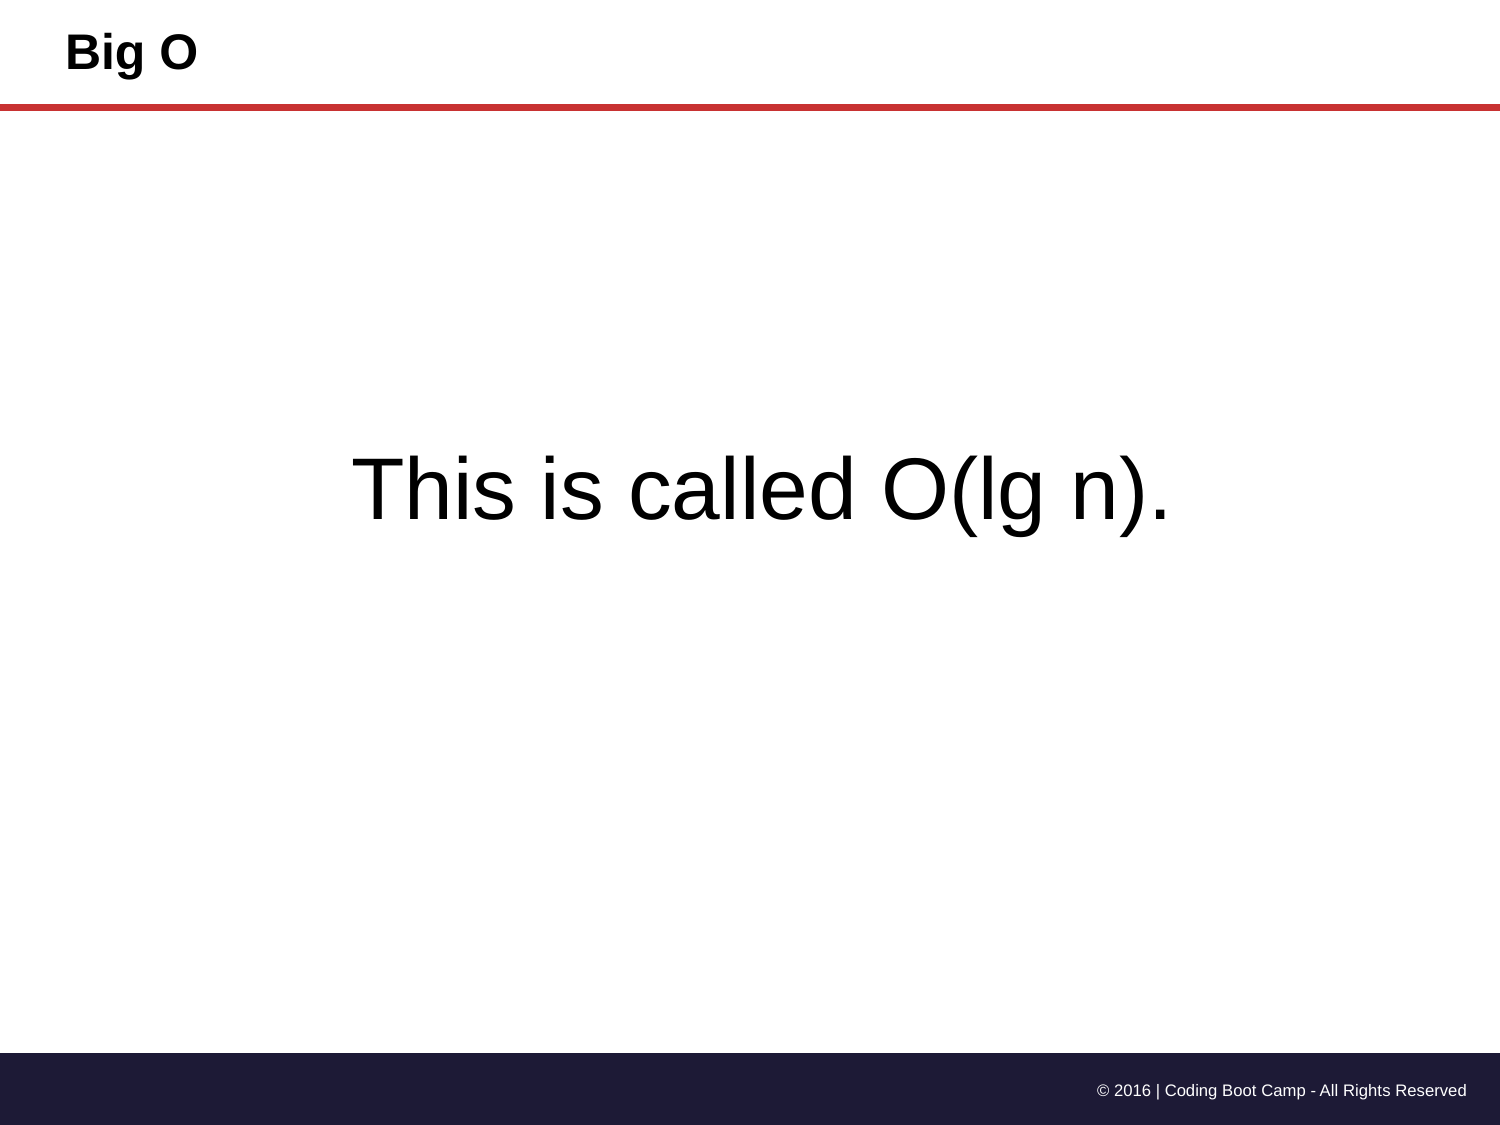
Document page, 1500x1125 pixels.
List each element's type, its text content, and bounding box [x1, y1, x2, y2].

title Big O [50, 0, 1425, 108]
text_box This is called O(lg n). [49, 424, 1475, 545]
